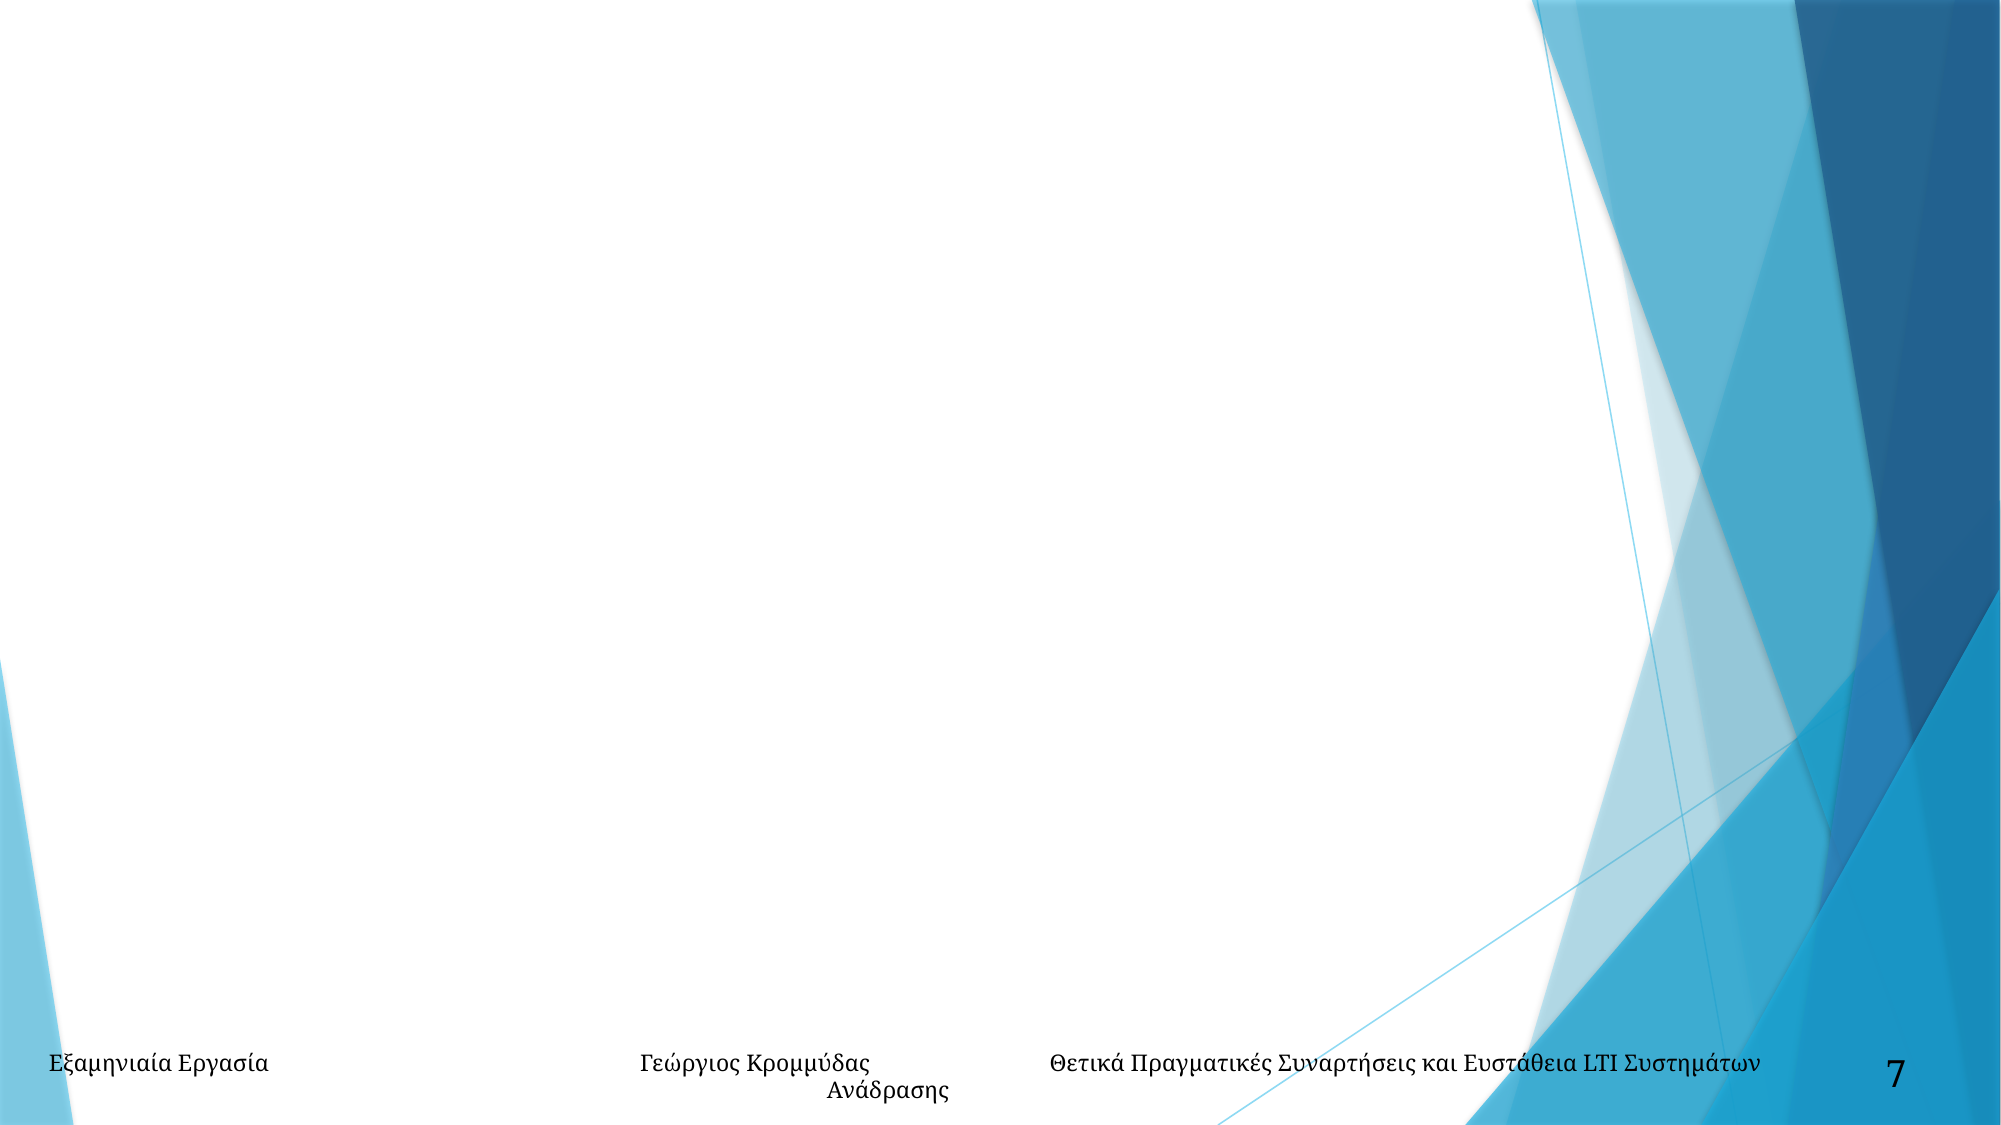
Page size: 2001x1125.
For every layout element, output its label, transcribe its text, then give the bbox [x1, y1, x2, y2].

footer Εξαμηνιαία Εργασία Γεώργιος Κρομμύδας Θετικά Πραγματικές Συναρτήσεις και Ευστάθεια LTI Συστημάτων Ανάδρασης [18, 1036, 1794, 1116]
slide_number 7 [1840, 1045, 1953, 1106]
